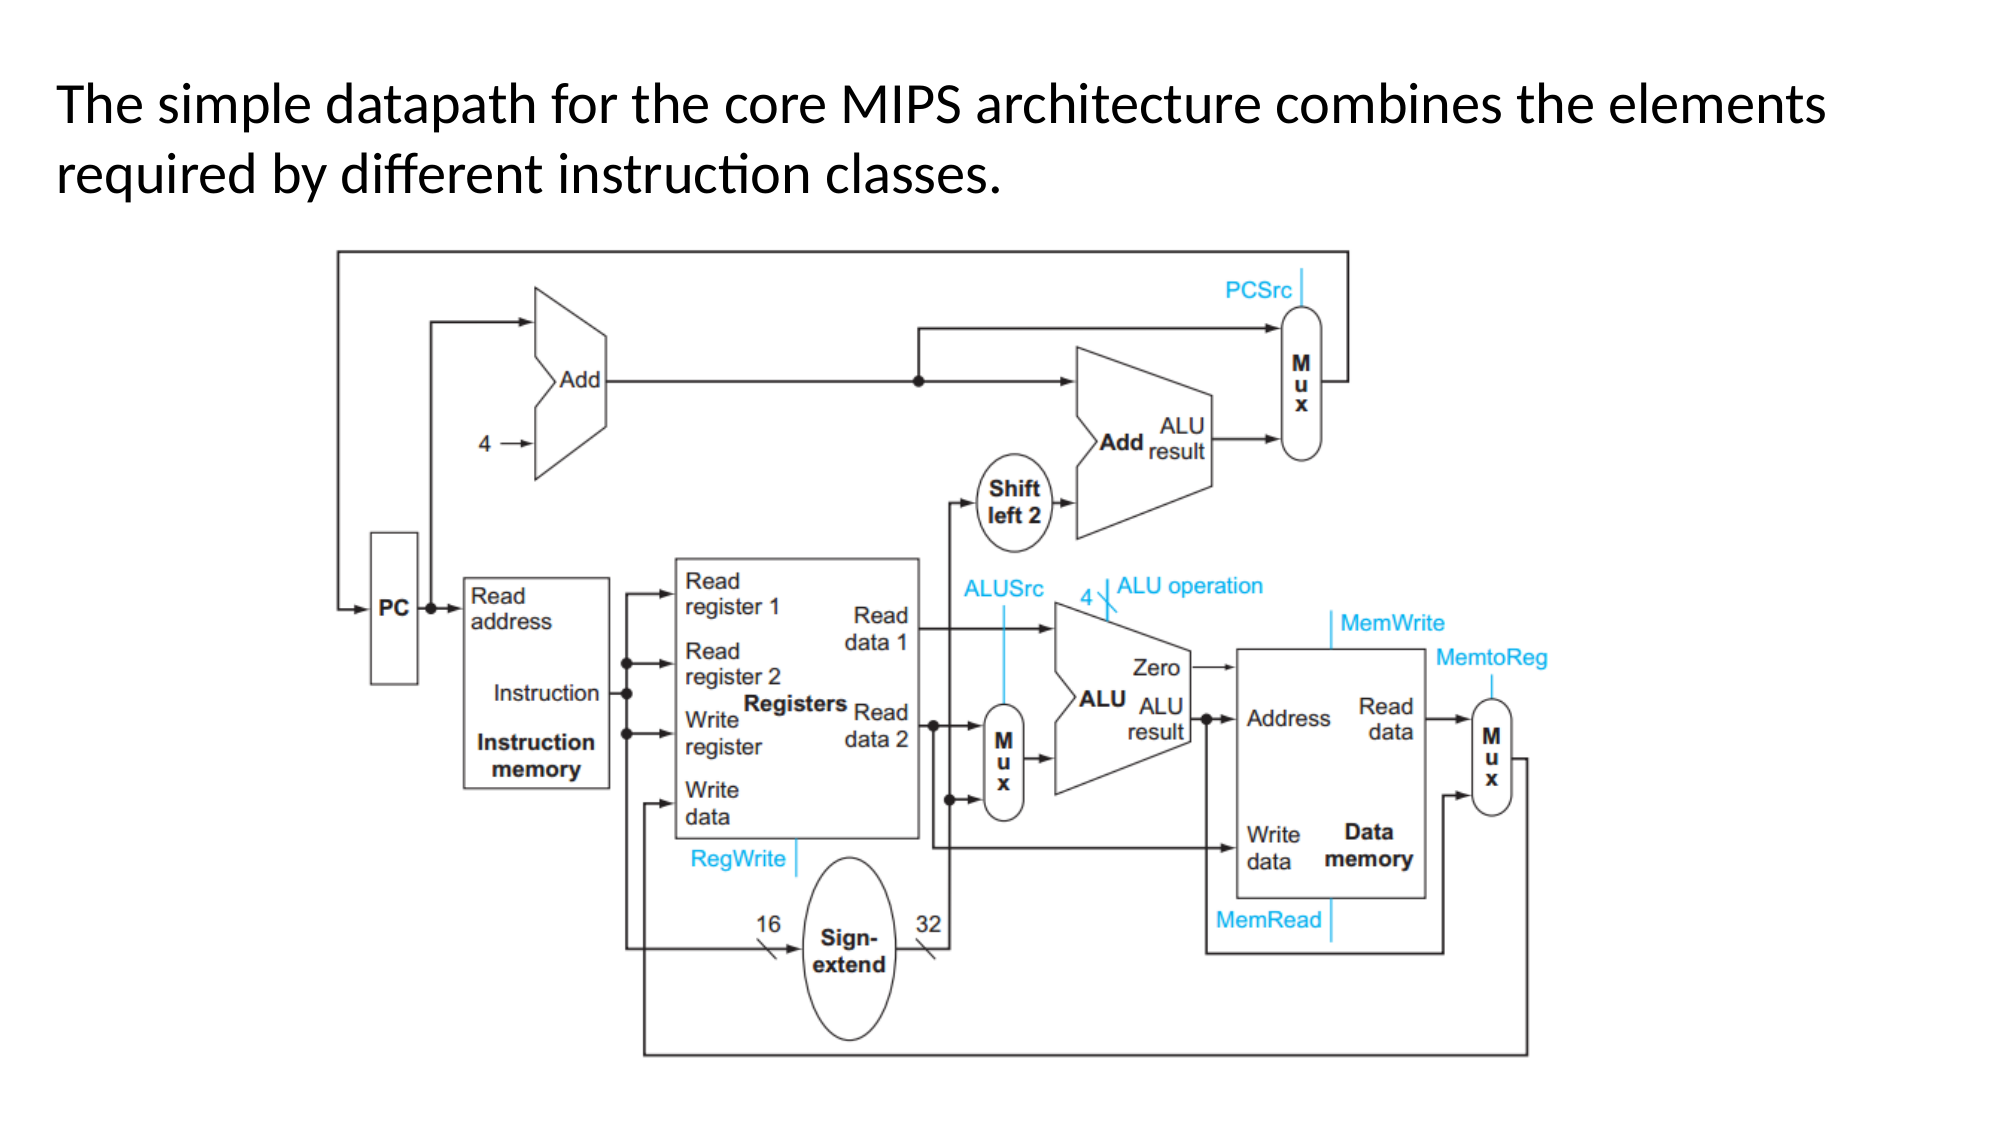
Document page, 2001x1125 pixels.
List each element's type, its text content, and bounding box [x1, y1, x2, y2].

text_box The simple datapath for the core MIPS architecture combines the elements required by different instruction classes. [41, 57, 1881, 213]
picture [317, 234, 1573, 1068]
